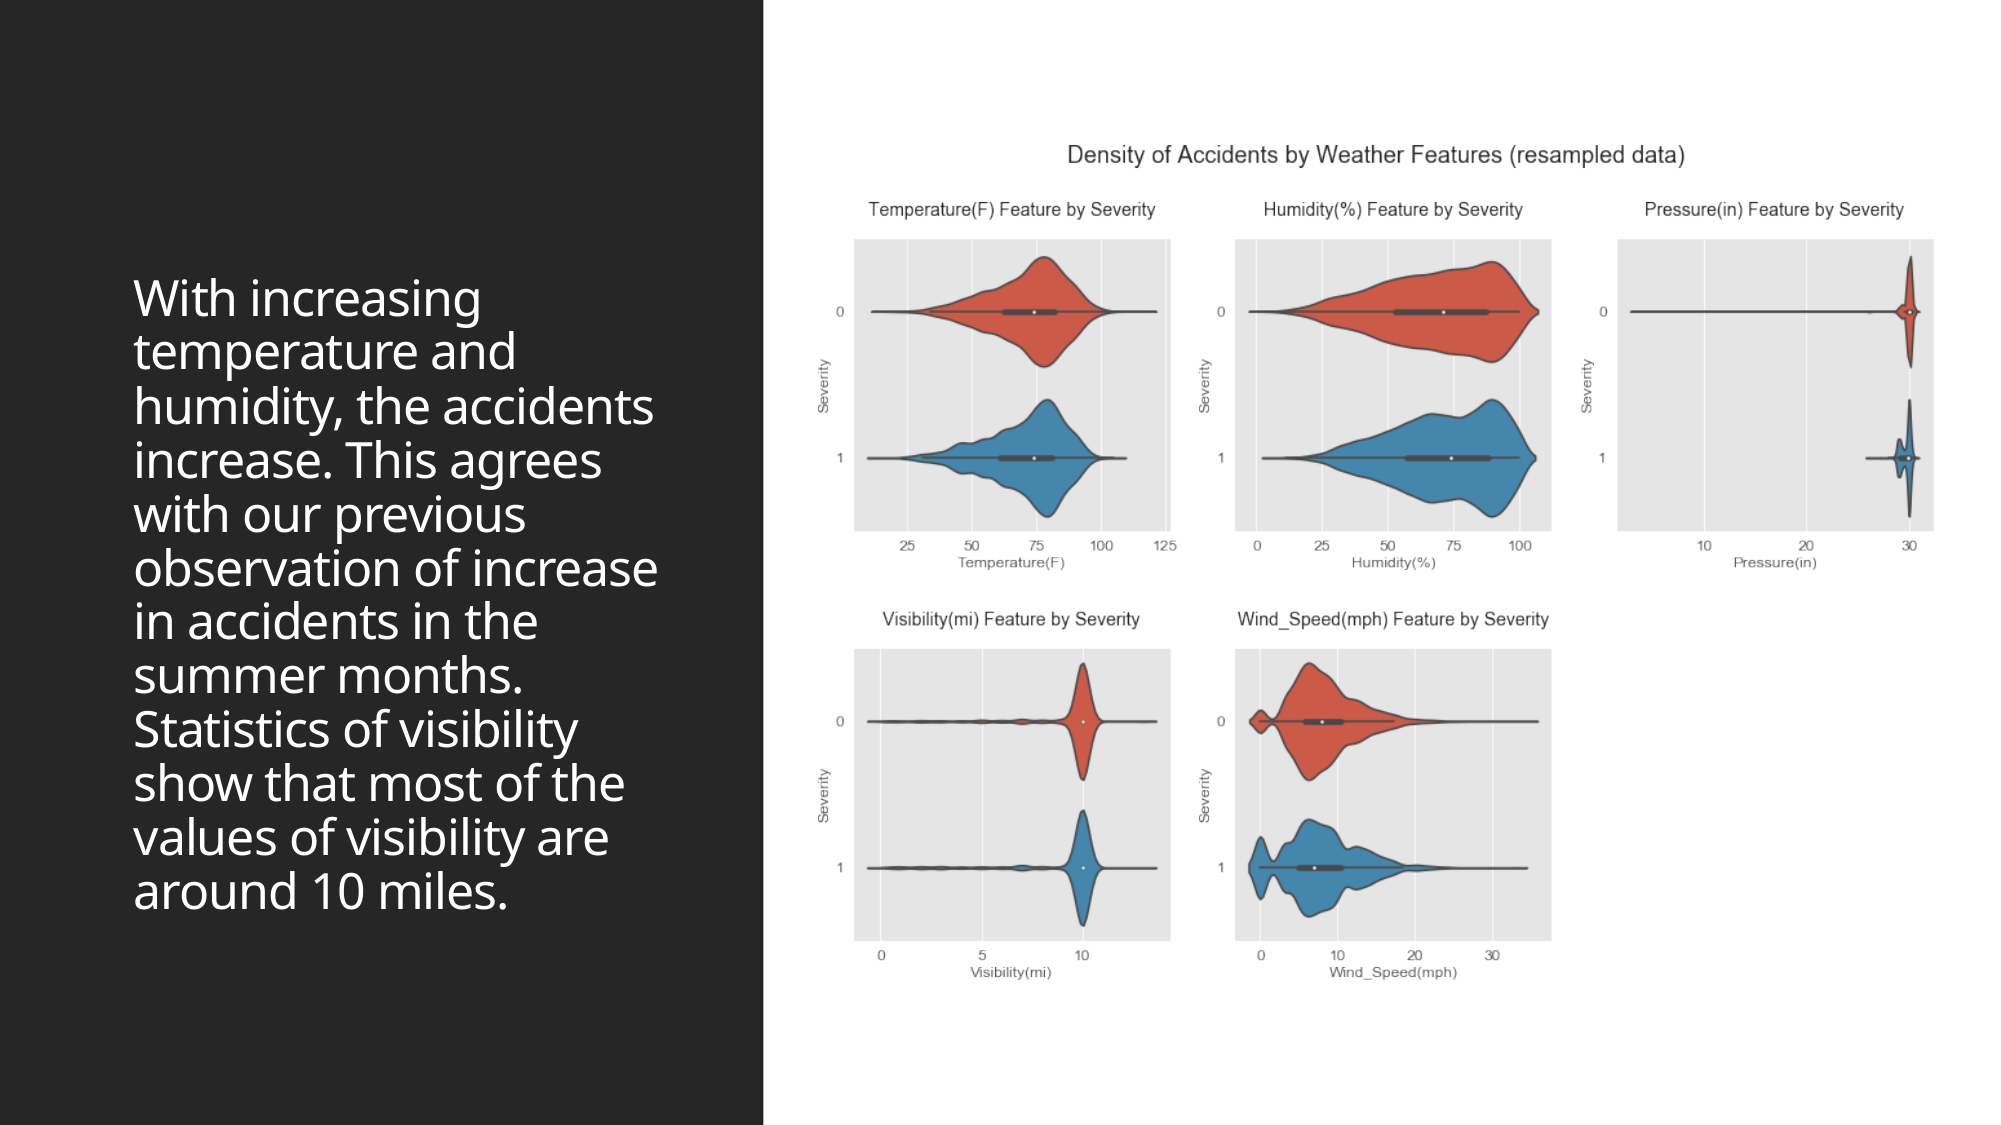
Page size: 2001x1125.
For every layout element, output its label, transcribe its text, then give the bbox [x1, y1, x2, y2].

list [808, 135, 1943, 990]
title With increasing temperature and humidity, the accidents increase. This agrees with our previous observation of increase in accidents in the summer months. Statistics of visibility show that most of the values of visibility are around 10 miles. [118, 68, 696, 929]
